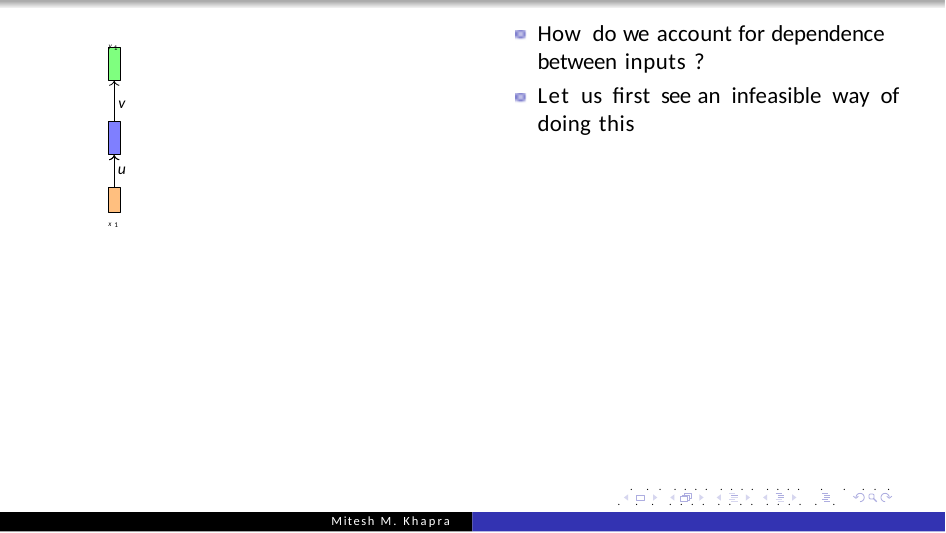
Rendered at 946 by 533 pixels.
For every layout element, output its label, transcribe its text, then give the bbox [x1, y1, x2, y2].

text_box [0, 511, 946, 532]
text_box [107, 46, 122, 214]
picture [0, 0, 945, 8]
text_box . . . . . . . . . . . . . . . . . . . . . . . . . . . . . . . . . . . . . . . . 15/1 CS7015 (Deep Learning) : Lecture 13 [488, 480, 942, 510]
text_box Let us first see an infeasible way of doing this [535, 79, 908, 137]
picture [515, 30, 527, 42]
picture [515, 92, 527, 104]
text_box x1 [102, 213, 126, 231]
title How do we account for dependence between inputs ? [38, 16, 908, 107]
text_box u [126, 156, 130, 178]
